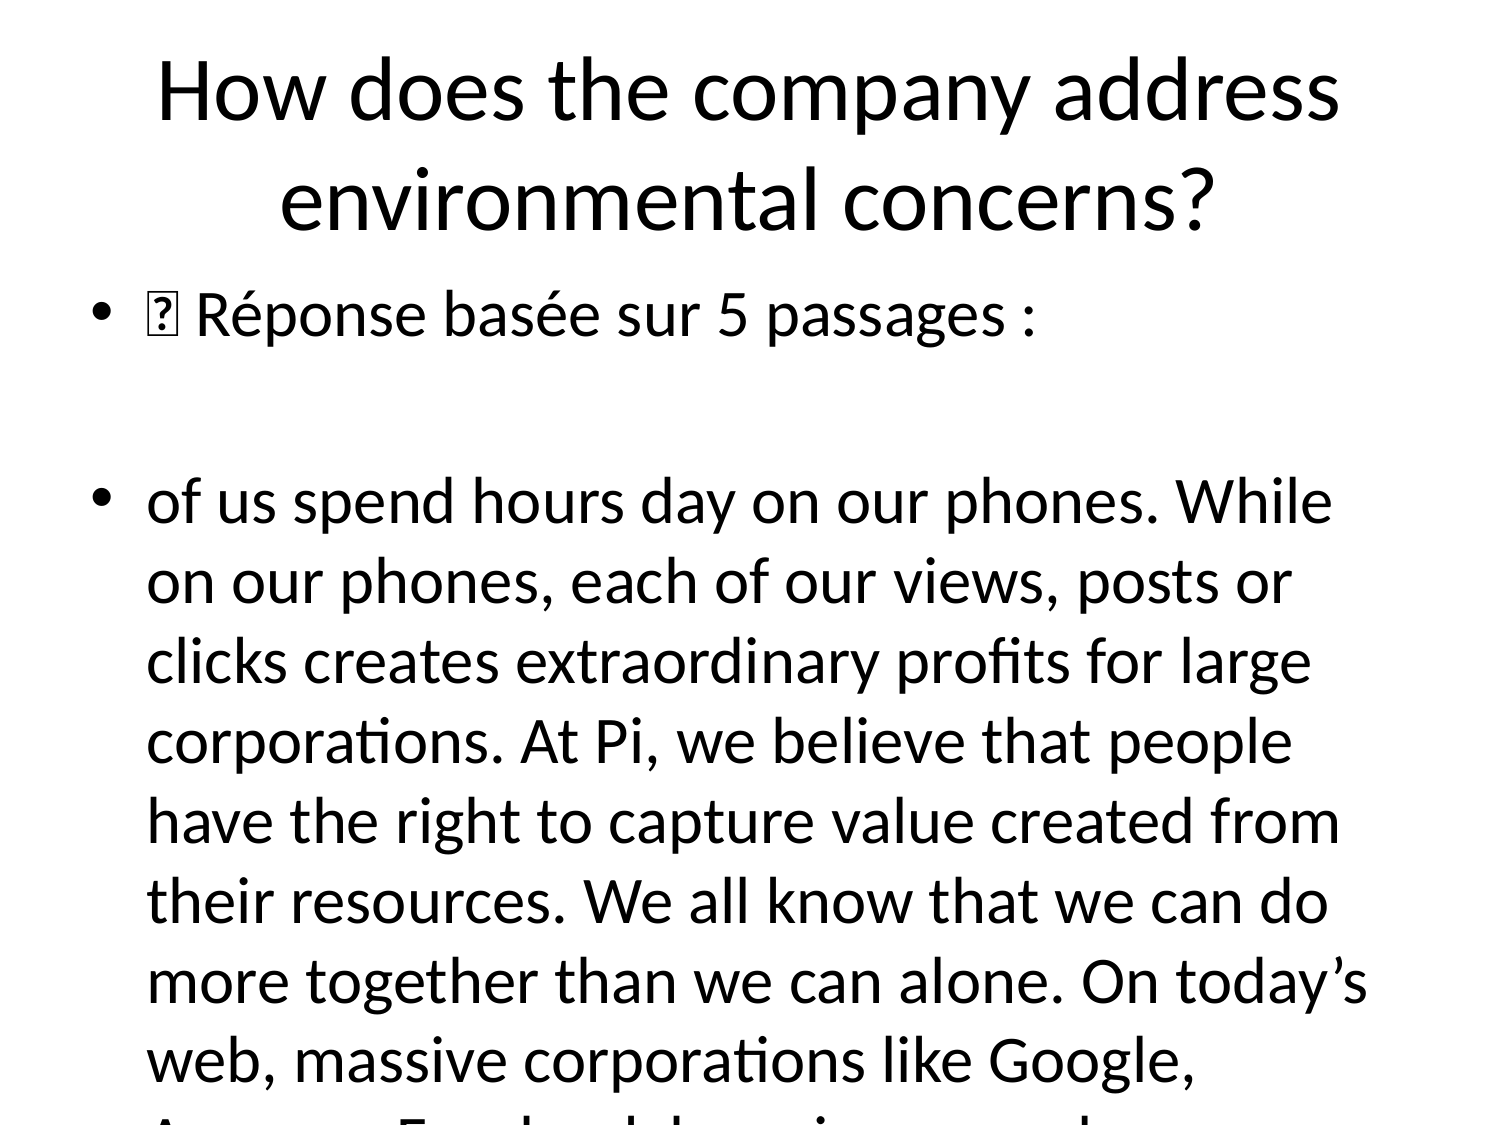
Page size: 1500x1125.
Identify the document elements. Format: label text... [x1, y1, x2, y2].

title How does the company address environmental concerns? [75, 45, 1425, 233]
list 💬 Réponse basée sur 5 passages : of us spend hours day on our phones. While on our phones, each of our views, posts or clicks creates extraordinary profits for large corporations. At Pi, we believe that people have the right to capture value created from their resources. We all know that we can do more together than we can alone. On today’s web, massive corporations like Google, Amazon, Facebook have immense leverage against individual consumers. As a result, they are able to capture the lionshare of value created by individual consumers on the web. Pi levels the playing field by allowing its members to pool their collective resources so they can get a share of the value that they create. The graphic below is the Pi Stack, where we see particularly promising opportunities for helping our members capture value. Below, we go into each of these areas in more detail. Introducing the Pi Stack - Unleashing underutilized resources Pi Ledger And Shared Trust Graph - Scaling Trust Across The Web One of the biggest challenges on the internet is knowing who to trust. Today, we rely on the rating systems of providers such as Amazon, eBay, Yelp, to know who we can transact with on the internet. Despite the fact that we, customers, do the hard work of rating and reviewing our peers, these internet intermediaries capture the lionshare of the value created this work. Pi’s consensus algorithm, described above, creates a native trust layer that scales trust on the web without intermediaries. While the value of just one individual’s Security Circle is small, the aggregate of our individual security circles build a global “trust graph” that help people understand who on the Pi Network can be trusted. The Pi Network’s global trust graph will facilitate transactions between strangers that would not have otherwise been possible. --- structure. --- mechanisms in favor of informal (or “off-chain”) mechanisms arising from a combination of role and --- in the network as trustworthy. Each node in the network builds a quorum slice, consisting of other nodes in the network that they deem to be trustworthy. Quorums are formed based on its members quorum slices, and a validator will only accept new transactions if and only if a proportion of nodes in their quorums will also accept the transaction. As validators across the network construct their quorums, these quorums --- understand why people are reluctant to enter the cryptocurrency space. People consistently cited the risk of investing/mining as a key barrier to entry. Solution: Pi - Enabling mining on mobile phones [75, 262, 1425, 1005]
